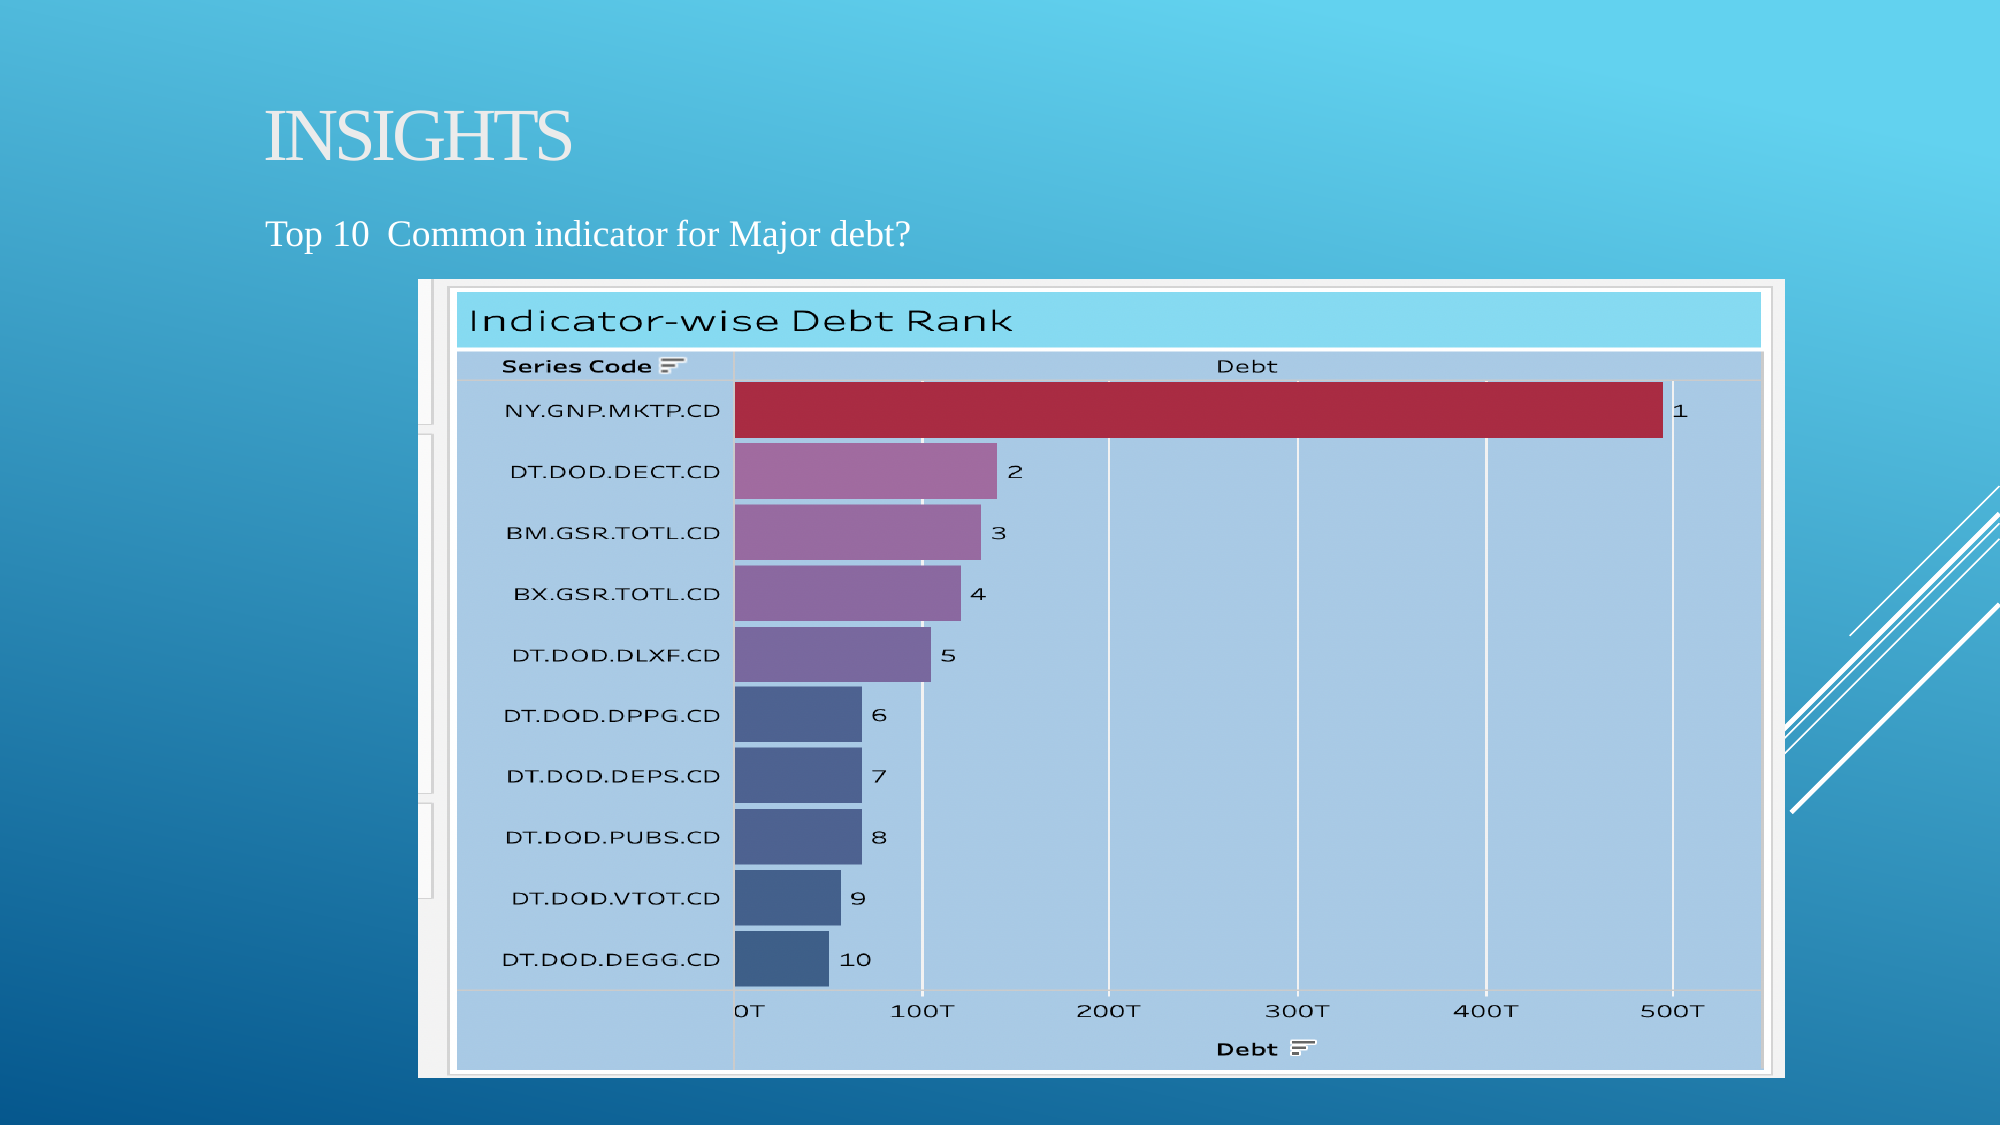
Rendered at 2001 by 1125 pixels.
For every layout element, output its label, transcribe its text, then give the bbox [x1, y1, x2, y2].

picture [418, 279, 1785, 1078]
text_box Top 10 Common indicator for Major debt? [248, 201, 1288, 262]
text_box INSIGHTS [248, 78, 638, 184]
